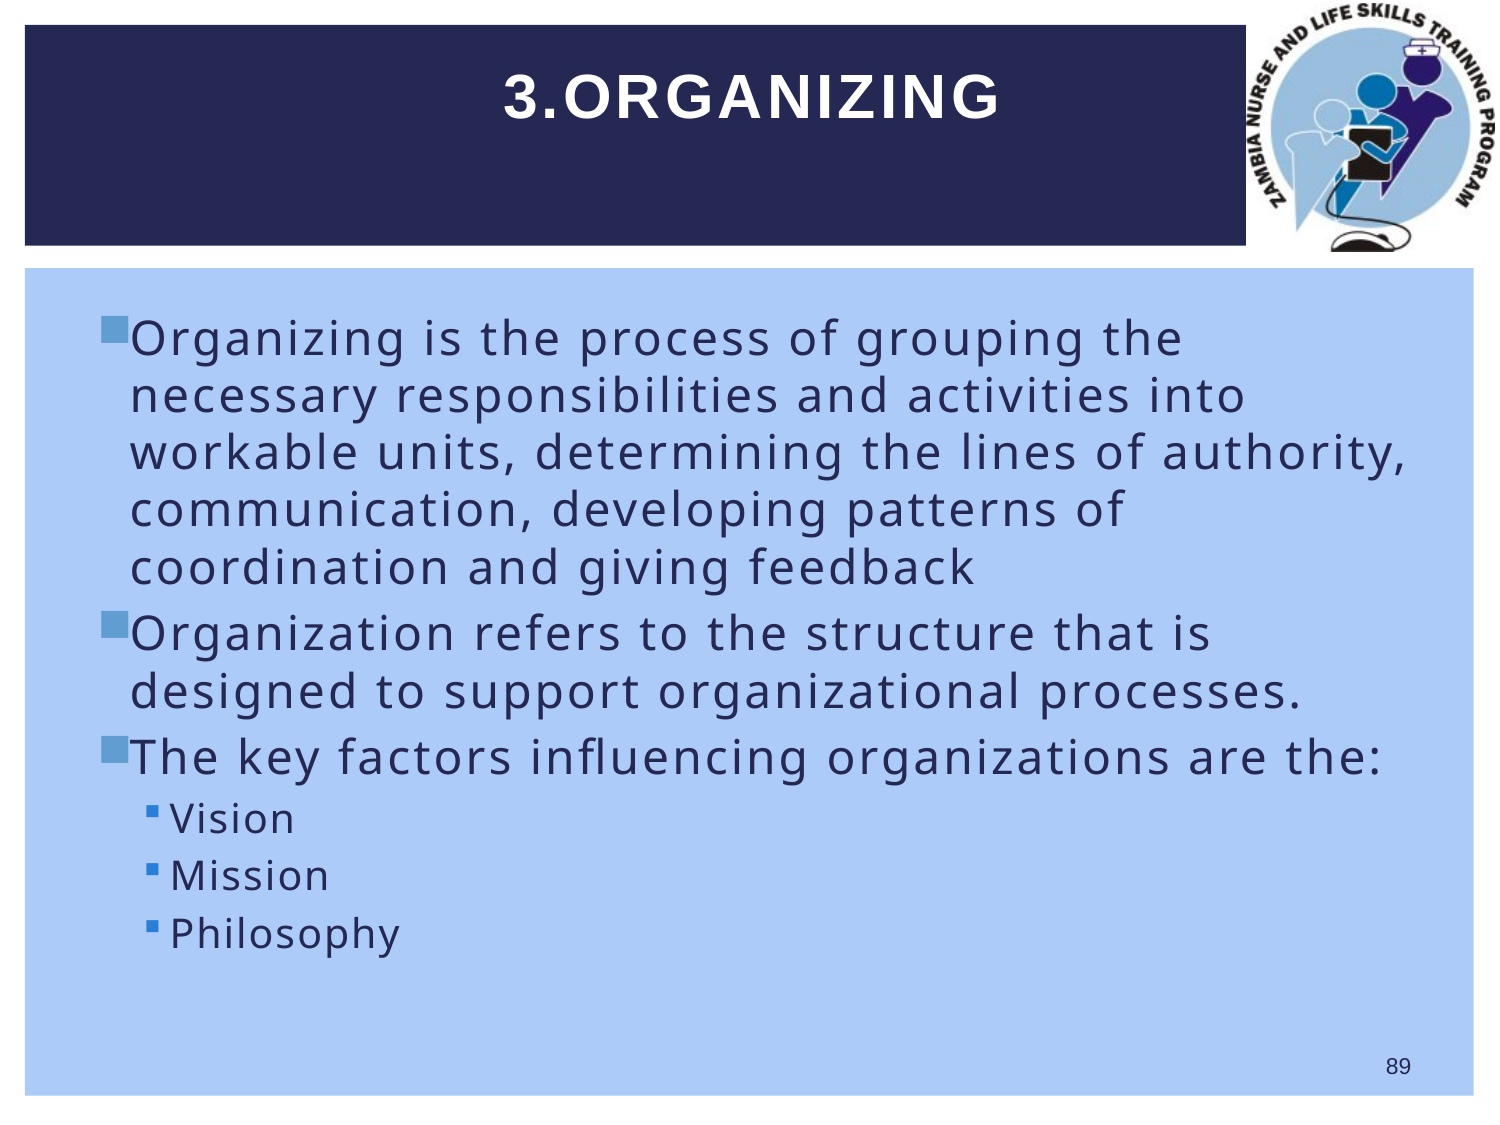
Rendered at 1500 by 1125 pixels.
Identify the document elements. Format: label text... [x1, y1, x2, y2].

title 3.Organizing [125, 0, 1400, 188]
list Organizing is the process of grouping the necessary responsibilities and activities into workable units, determining the lines of authority, communication, developing patterns of coordination and giving feedback Organization refers to the structure that is designed to support organizational processes. The key factors influencing organizations are the: Vision Mission Philosophy [75, 299, 1450, 975]
slide_number 89 [1349, 1041, 1448, 1089]
picture [1343, 188, 1350, 194]
picture [1246, 3, 1495, 252]
